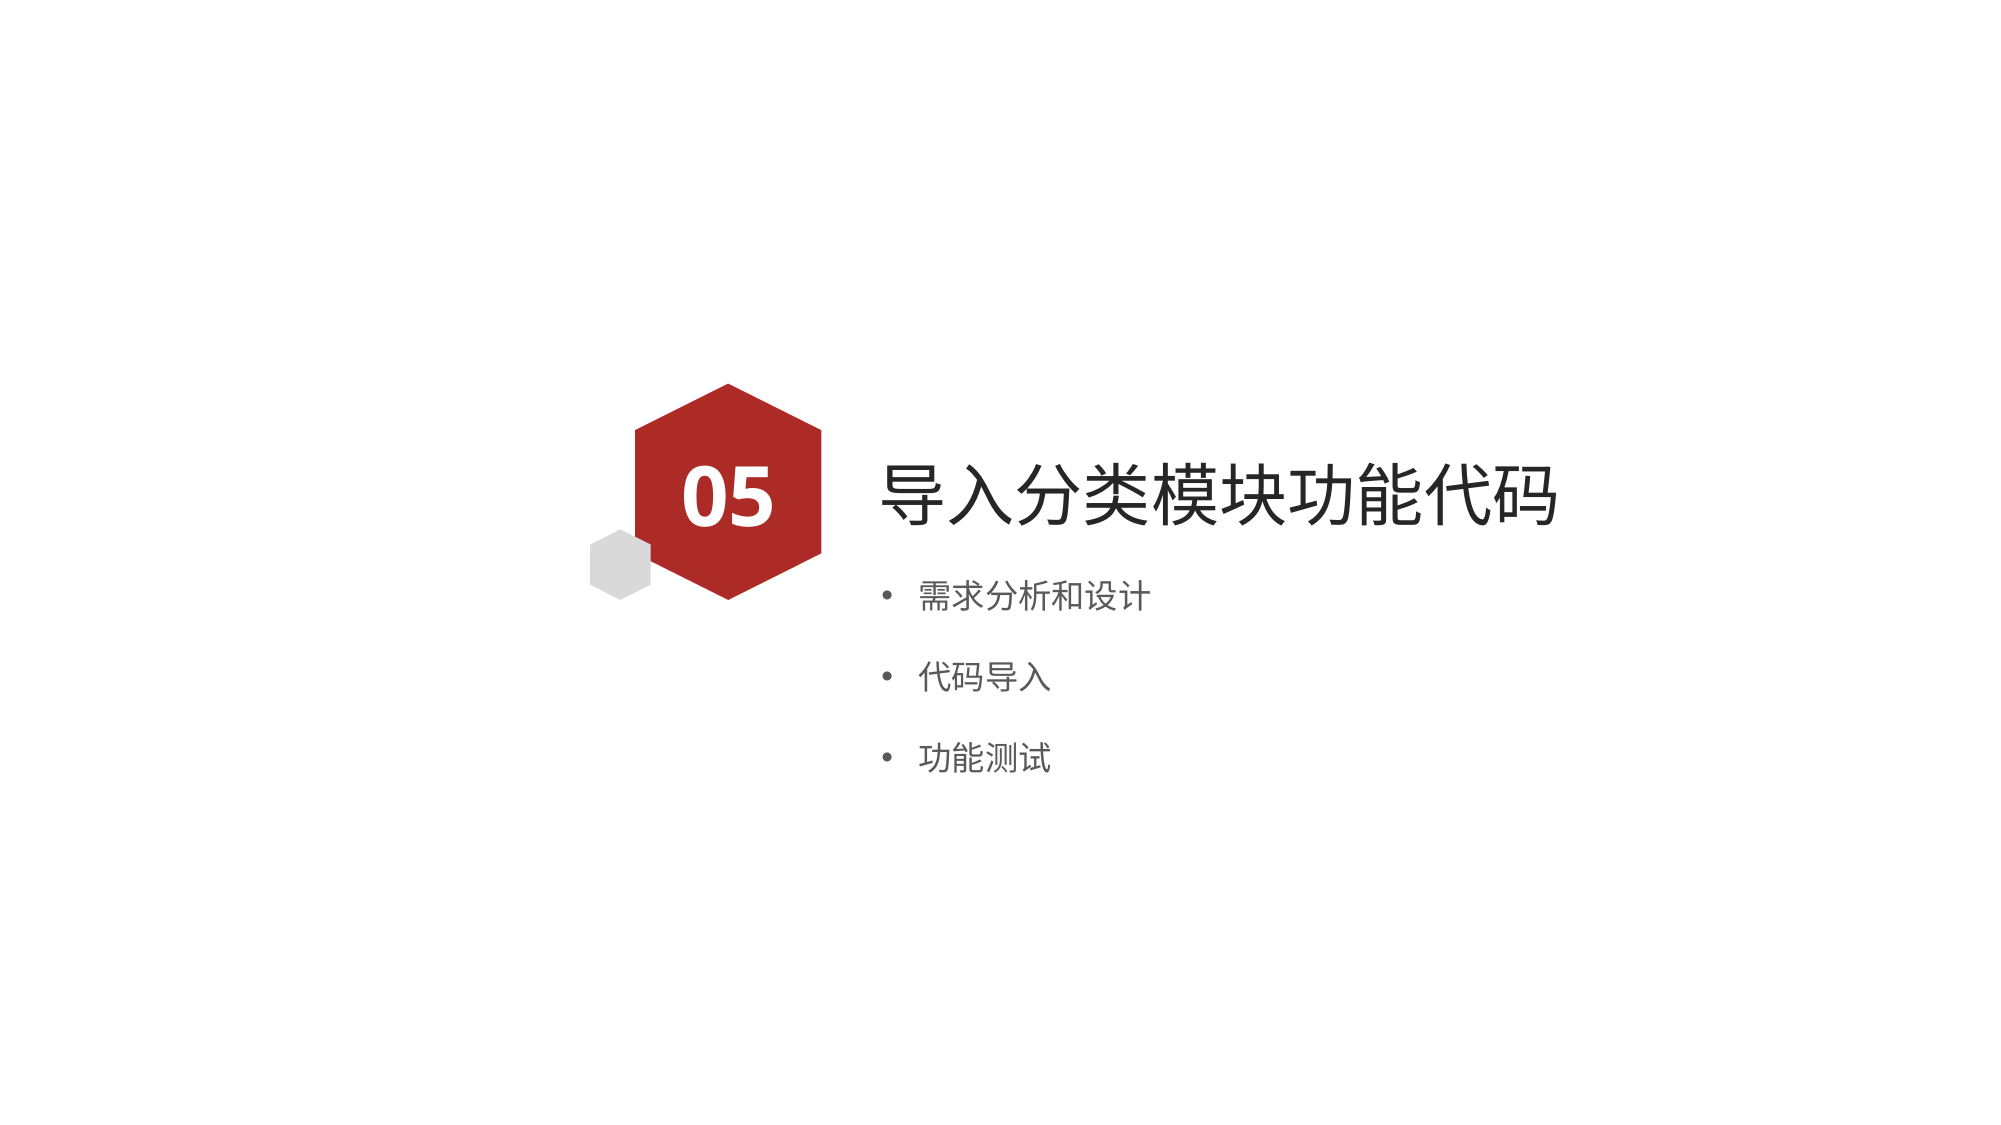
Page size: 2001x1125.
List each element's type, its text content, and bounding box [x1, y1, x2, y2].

list 需求分析和设计 代码导入 功能测试 [866, 548, 1764, 800]
title 导入分类模块功能代码 [863, 454, 1613, 545]
list 05 [636, 404, 822, 594]
